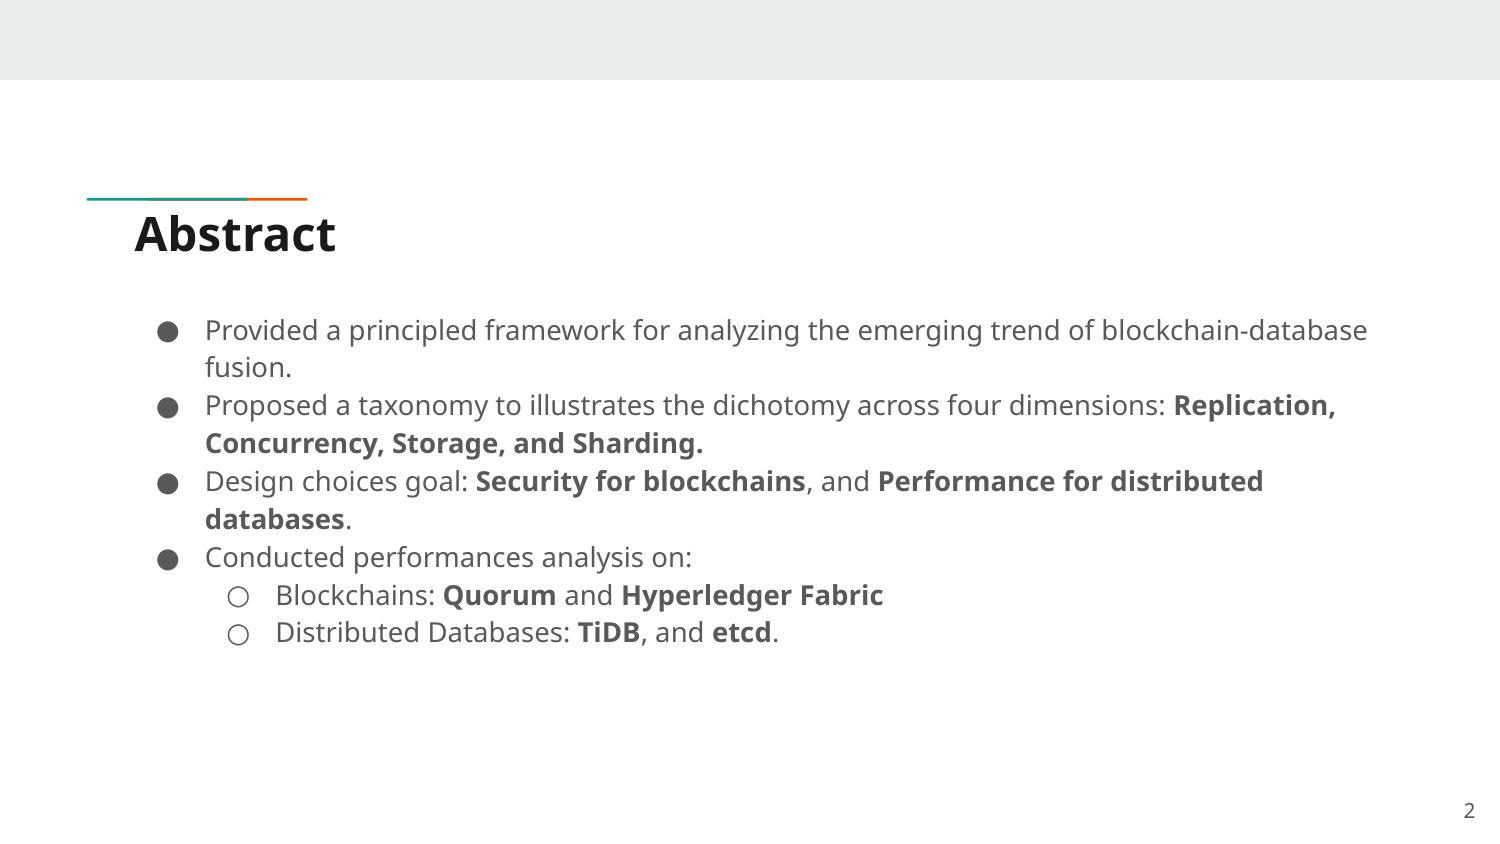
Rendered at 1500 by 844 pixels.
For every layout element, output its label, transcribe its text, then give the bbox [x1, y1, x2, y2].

list Provided a principled framework for analyzing the emerging trend of blockchain-database fusion. Proposed a taxonomy to illustrates the dichotomy across four dimensions: Replication, Concurrency, Storage, and Sharding. Design choices goal: Security for blockchains, and Performance for distributed databases. Conducted performances analysis on: Blockchains: Quorum and Hyperledger Fabric Distributed Databases: TiDB, and etcd. [119, 292, 1412, 664]
slide_number ‹#› [1400, 779, 1491, 844]
title Abstract [119, 189, 1381, 277]
